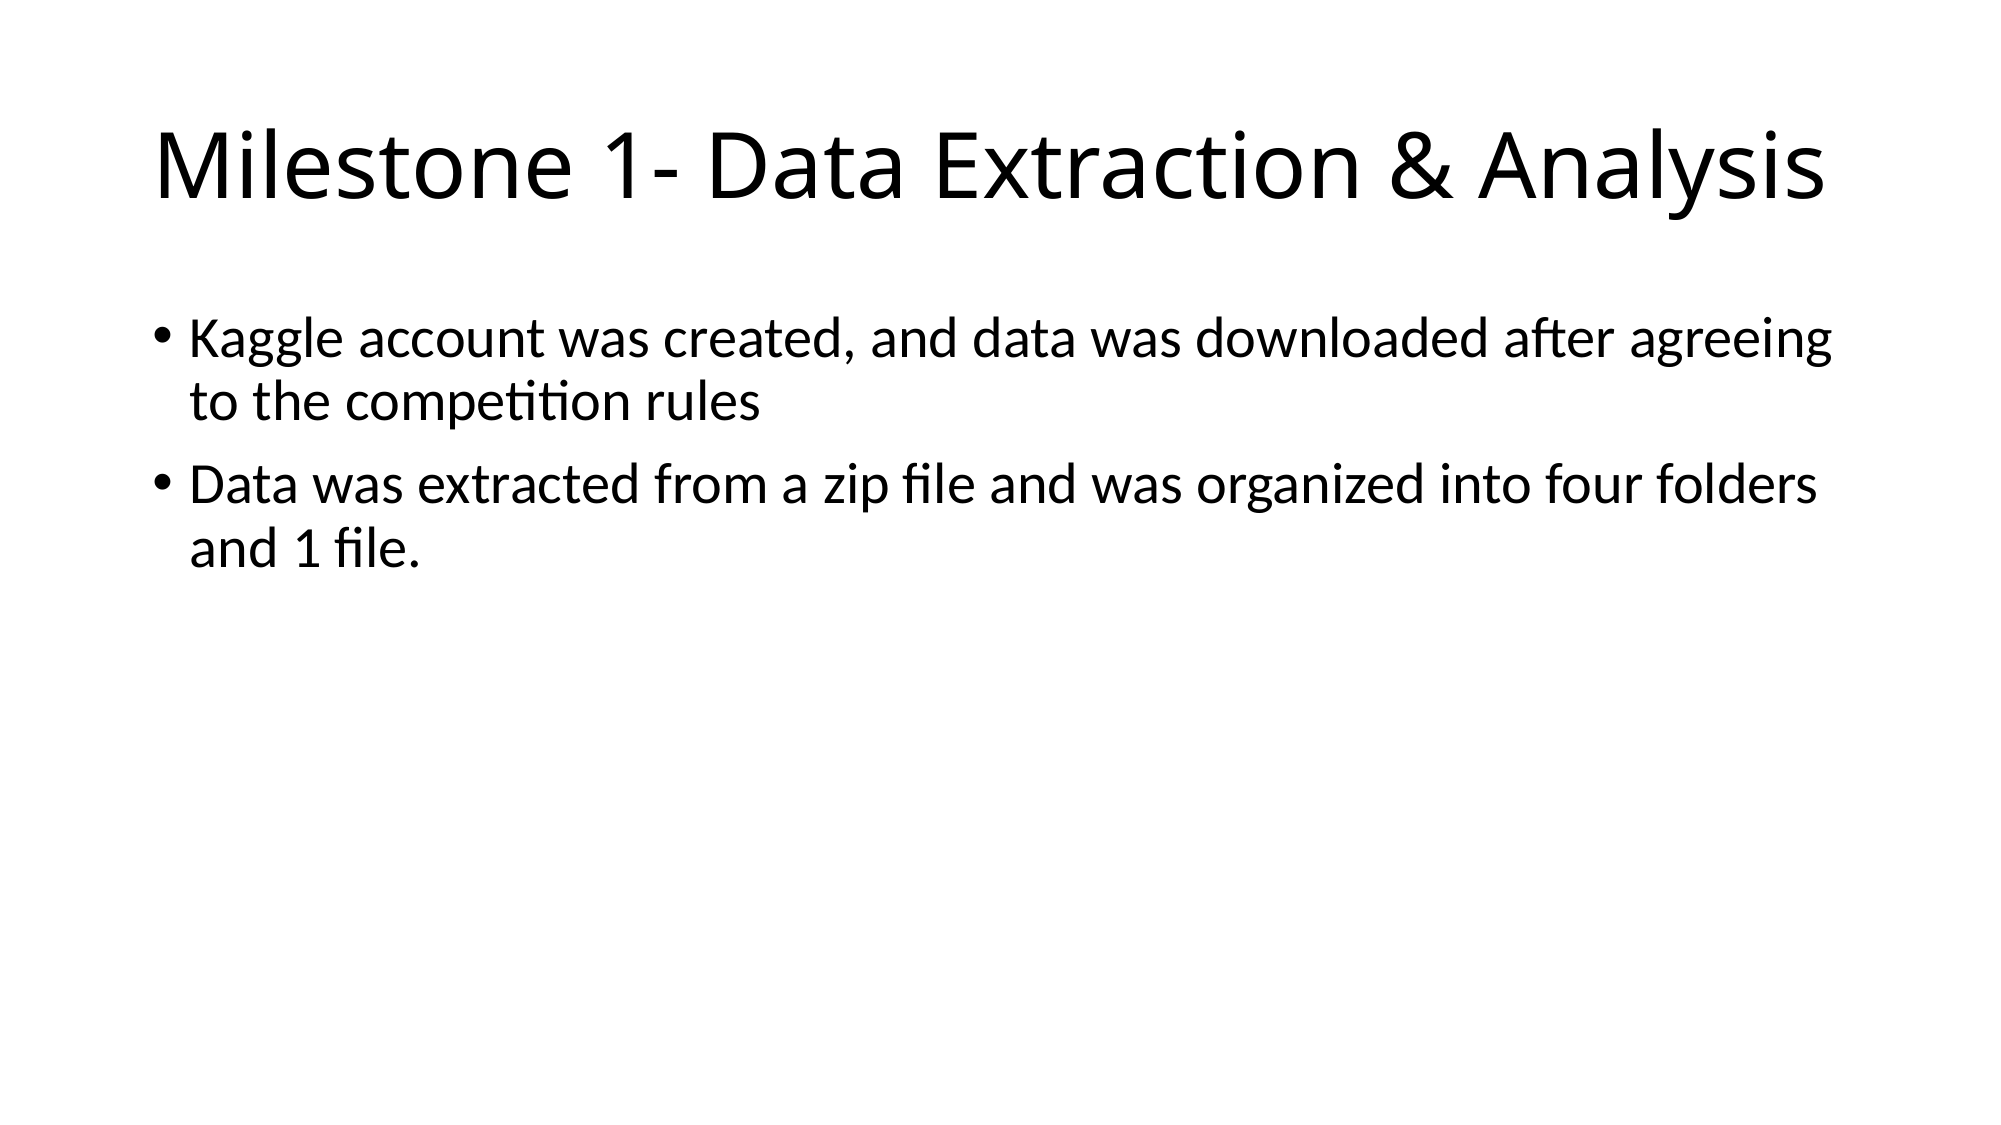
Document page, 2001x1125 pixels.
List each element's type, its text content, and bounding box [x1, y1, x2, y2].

list Kaggle account was created, and data was downloaded after agreeing to the competition rules Data was extracted from a zip file and was organized into four folders and 1 file. [137, 299, 1863, 1014]
title Milestone 1- Data Extraction & Analysis [137, 59, 1863, 278]
